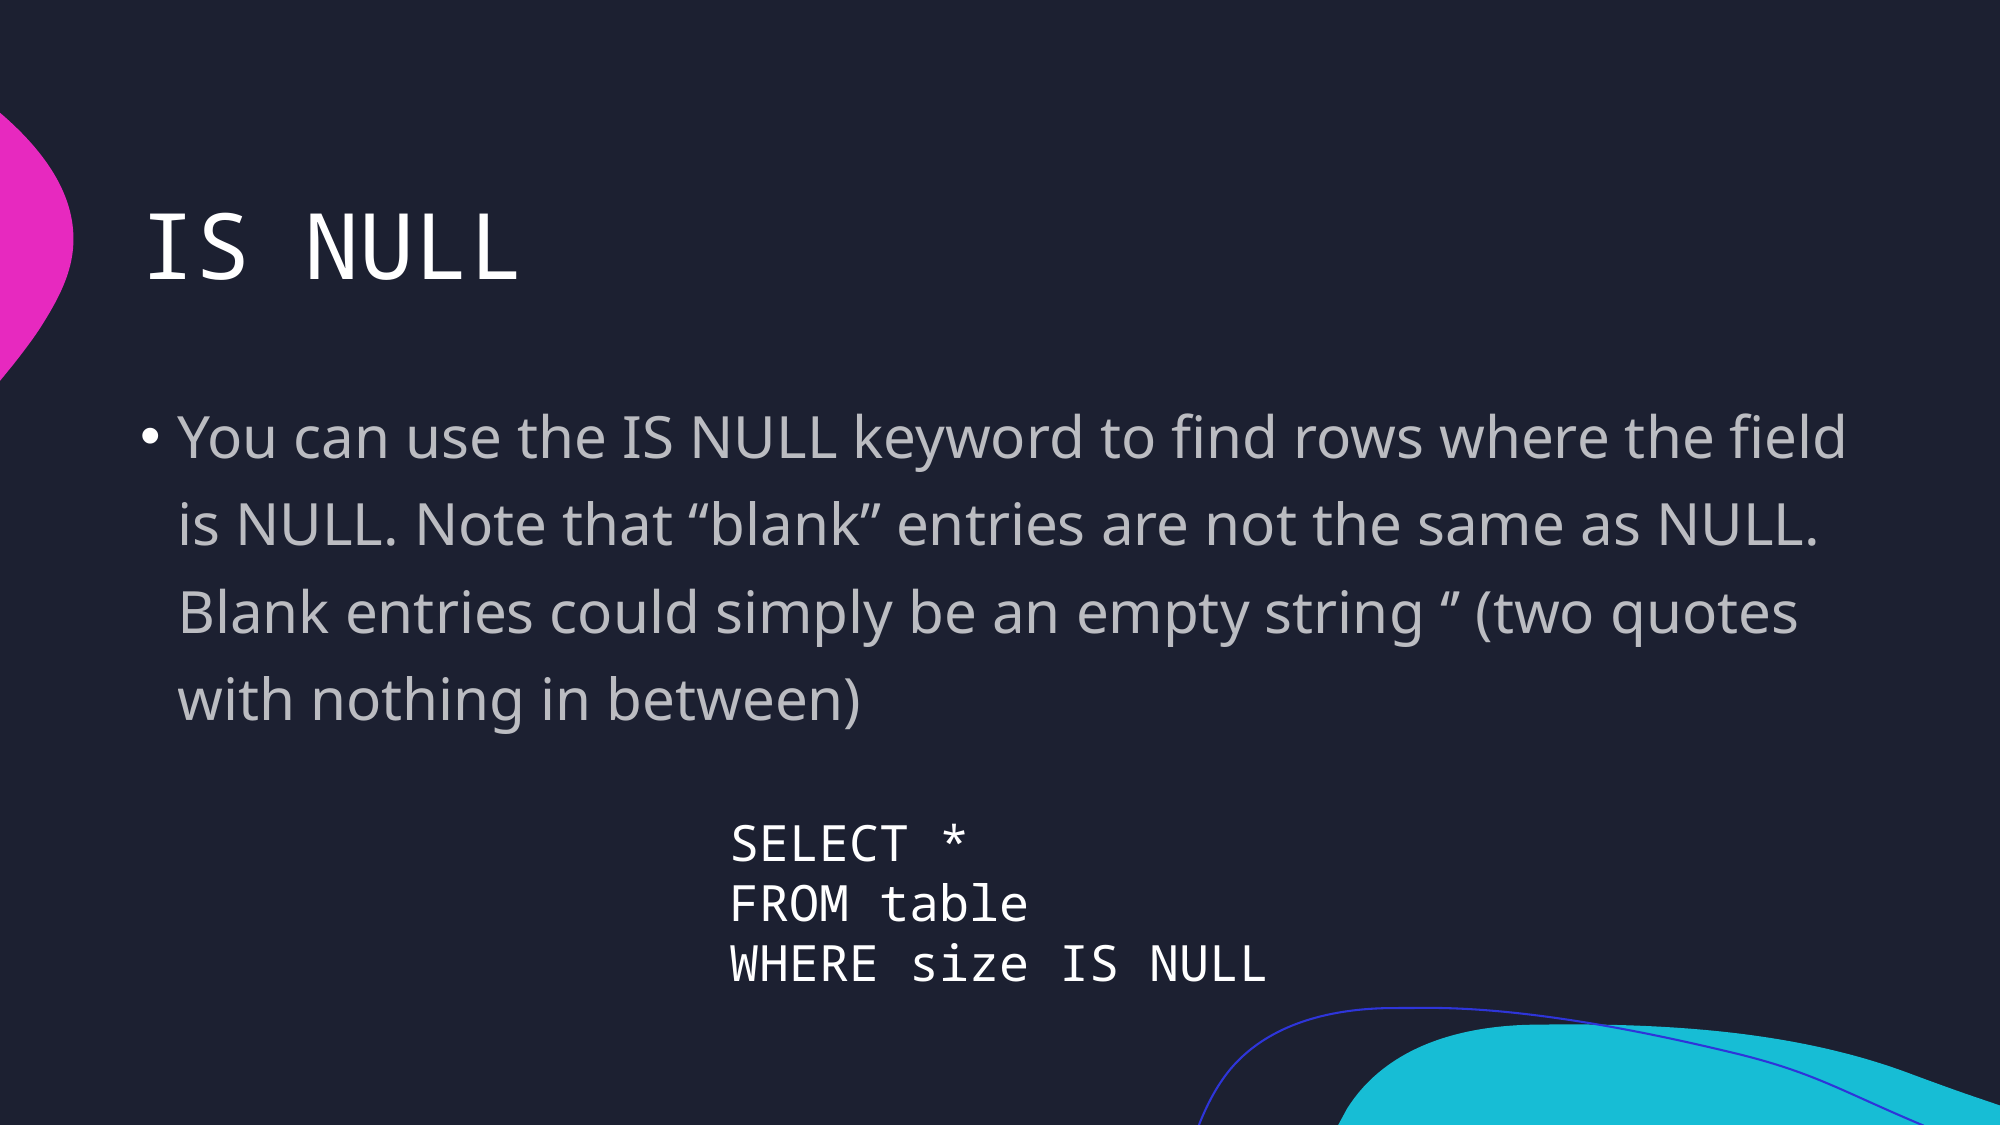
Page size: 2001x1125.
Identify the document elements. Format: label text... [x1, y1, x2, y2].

title IS NULL [125, 125, 1875, 375]
list You can use the IS NULL keyword to find rows where the field is NULL. Note that “blank” entries are not the same as NULL. Blank entries could simply be an empty string ‘’ (two quotes with nothing in between) [125, 375, 1875, 1002]
text_box SELECT * FROM table WHERE size IS NULL [715, 804, 1285, 1000]
